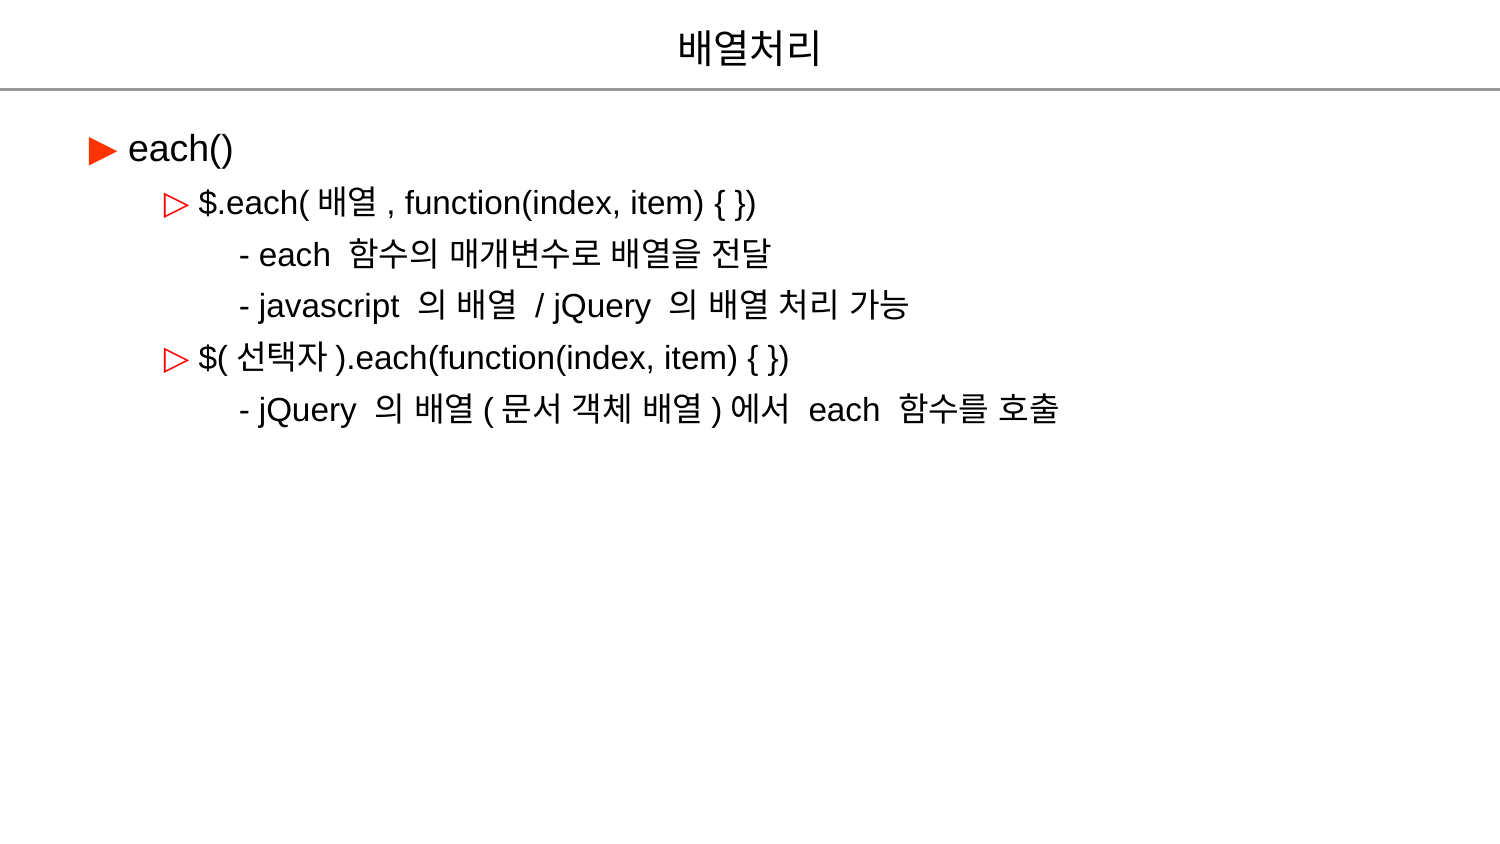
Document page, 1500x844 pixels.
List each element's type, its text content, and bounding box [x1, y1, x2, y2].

text_box ▶ each() ▷ $.each(배열, function(index, item) { }) - each 함수의 매개변수로 배열을 전달 - javascript 의 배열 / jQuery 의 배열 처리 가능 ▷ $(선택자).each(function(index, item) { }) - jQuery 의 배열(문서 객체 배열)에서 each 함수를 호출 [73, 98, 1427, 844]
text_box 배열처리 [544, 0, 956, 88]
